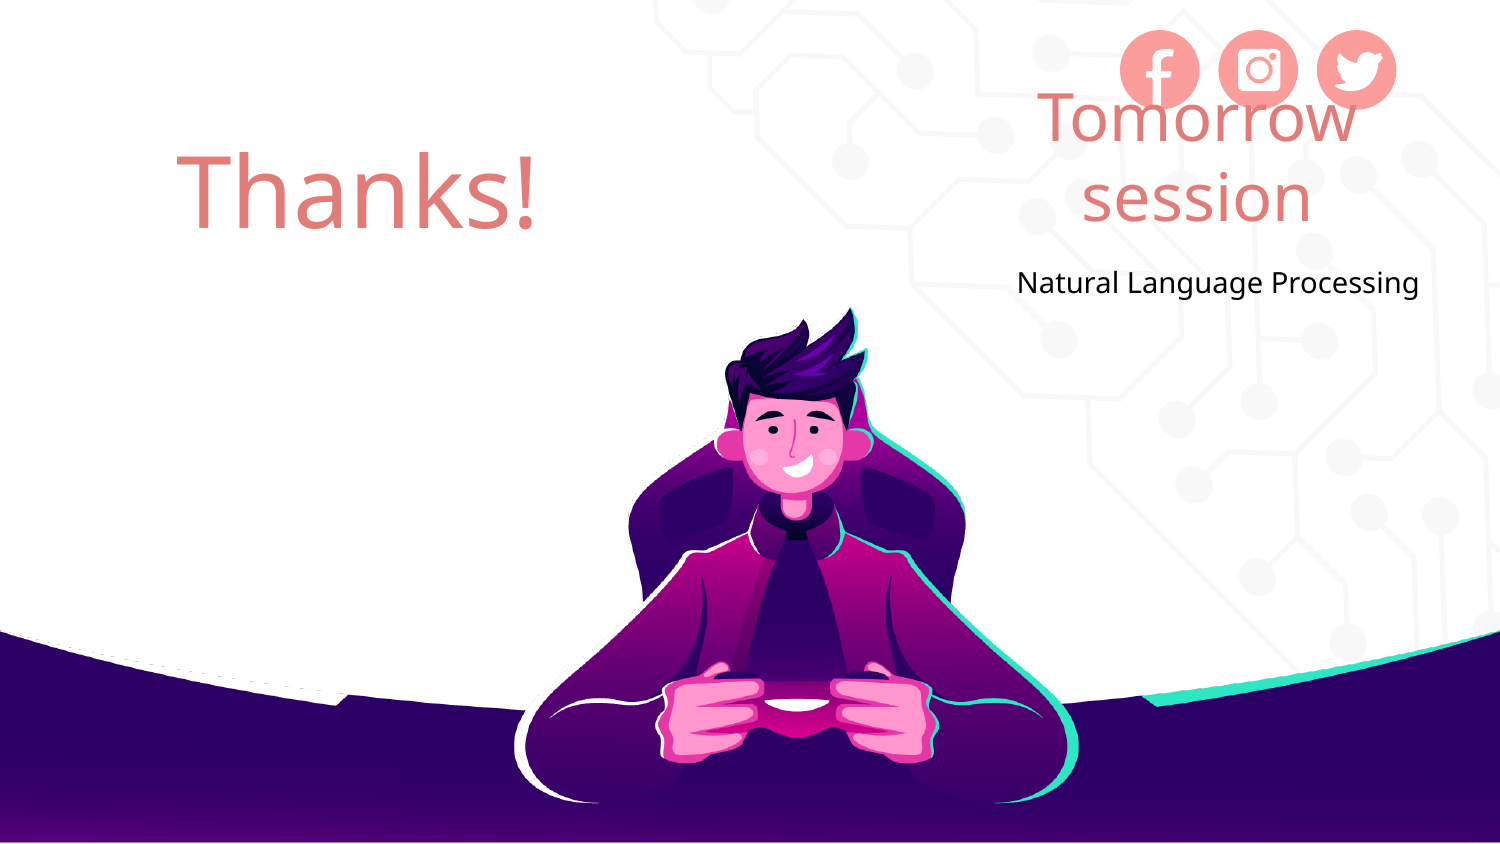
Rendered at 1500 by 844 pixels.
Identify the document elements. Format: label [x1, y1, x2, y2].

text_box [1146, 49, 1173, 77]
text_box [1218, 30, 1299, 77]
picture [0, 79, 1500, 844]
text_box [1316, 30, 1397, 77]
text_box [1119, 30, 1200, 77]
text_box [1337, 52, 1383, 77]
text_box [1237, 48, 1281, 92]
